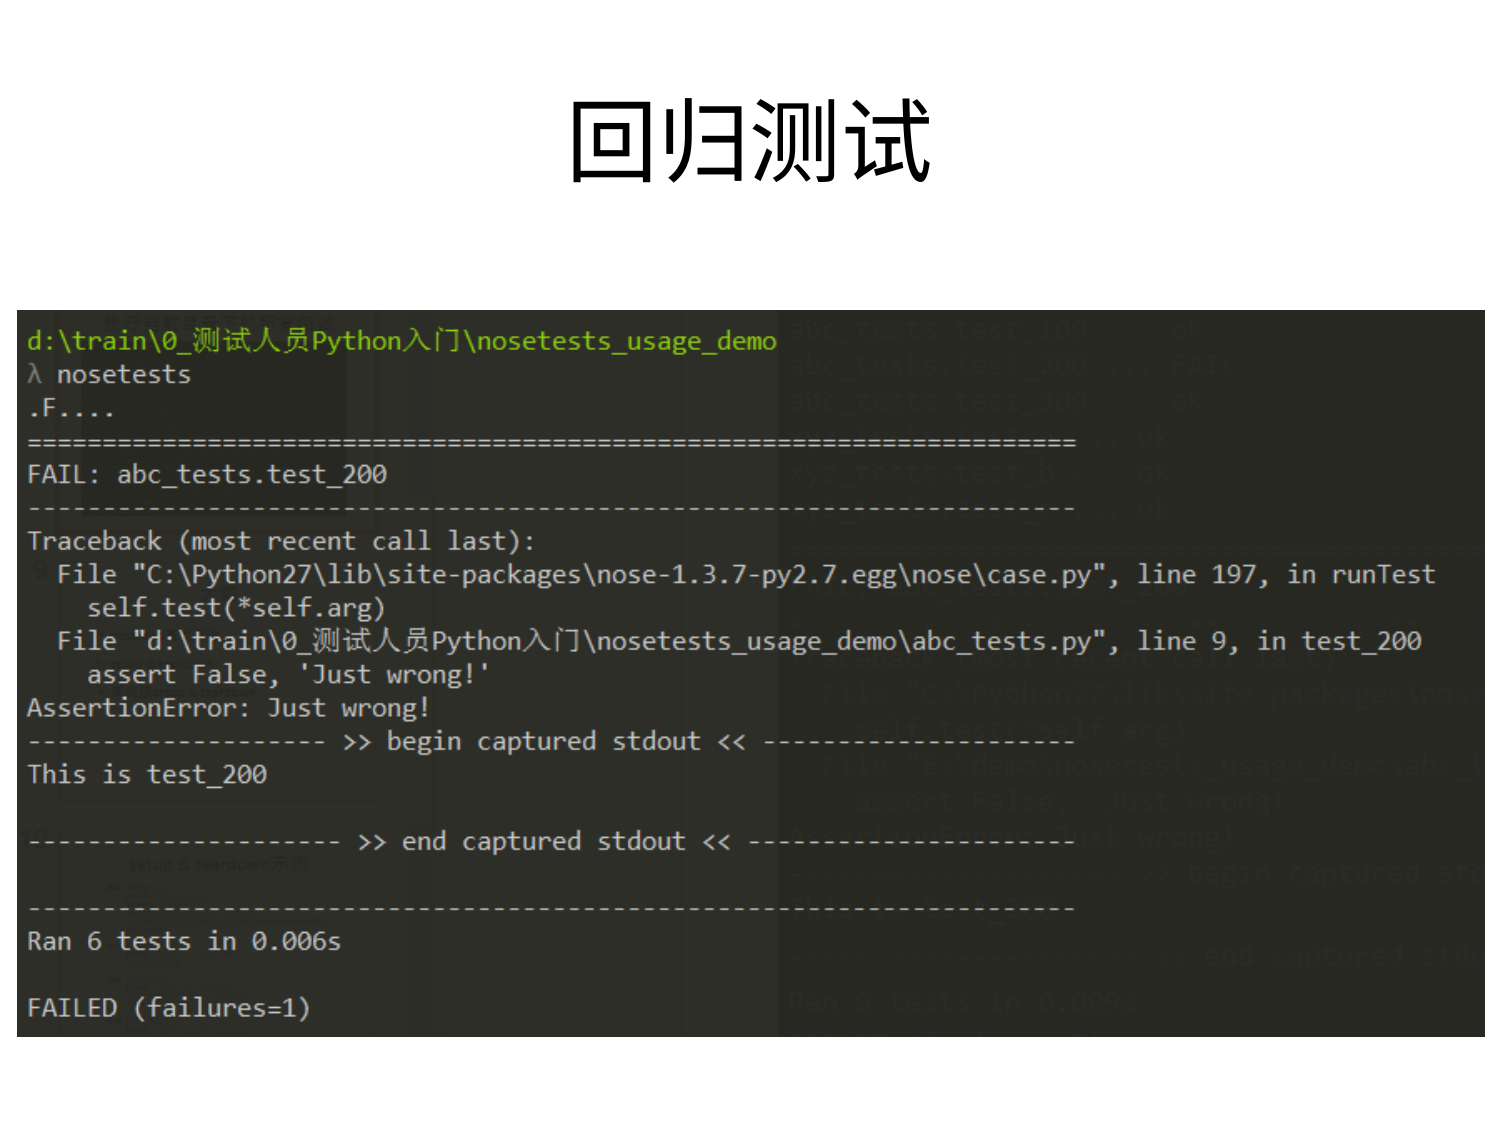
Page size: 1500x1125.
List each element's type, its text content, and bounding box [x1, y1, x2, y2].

title 回归测试 [75, 45, 1425, 233]
picture [17, 310, 1485, 1037]
